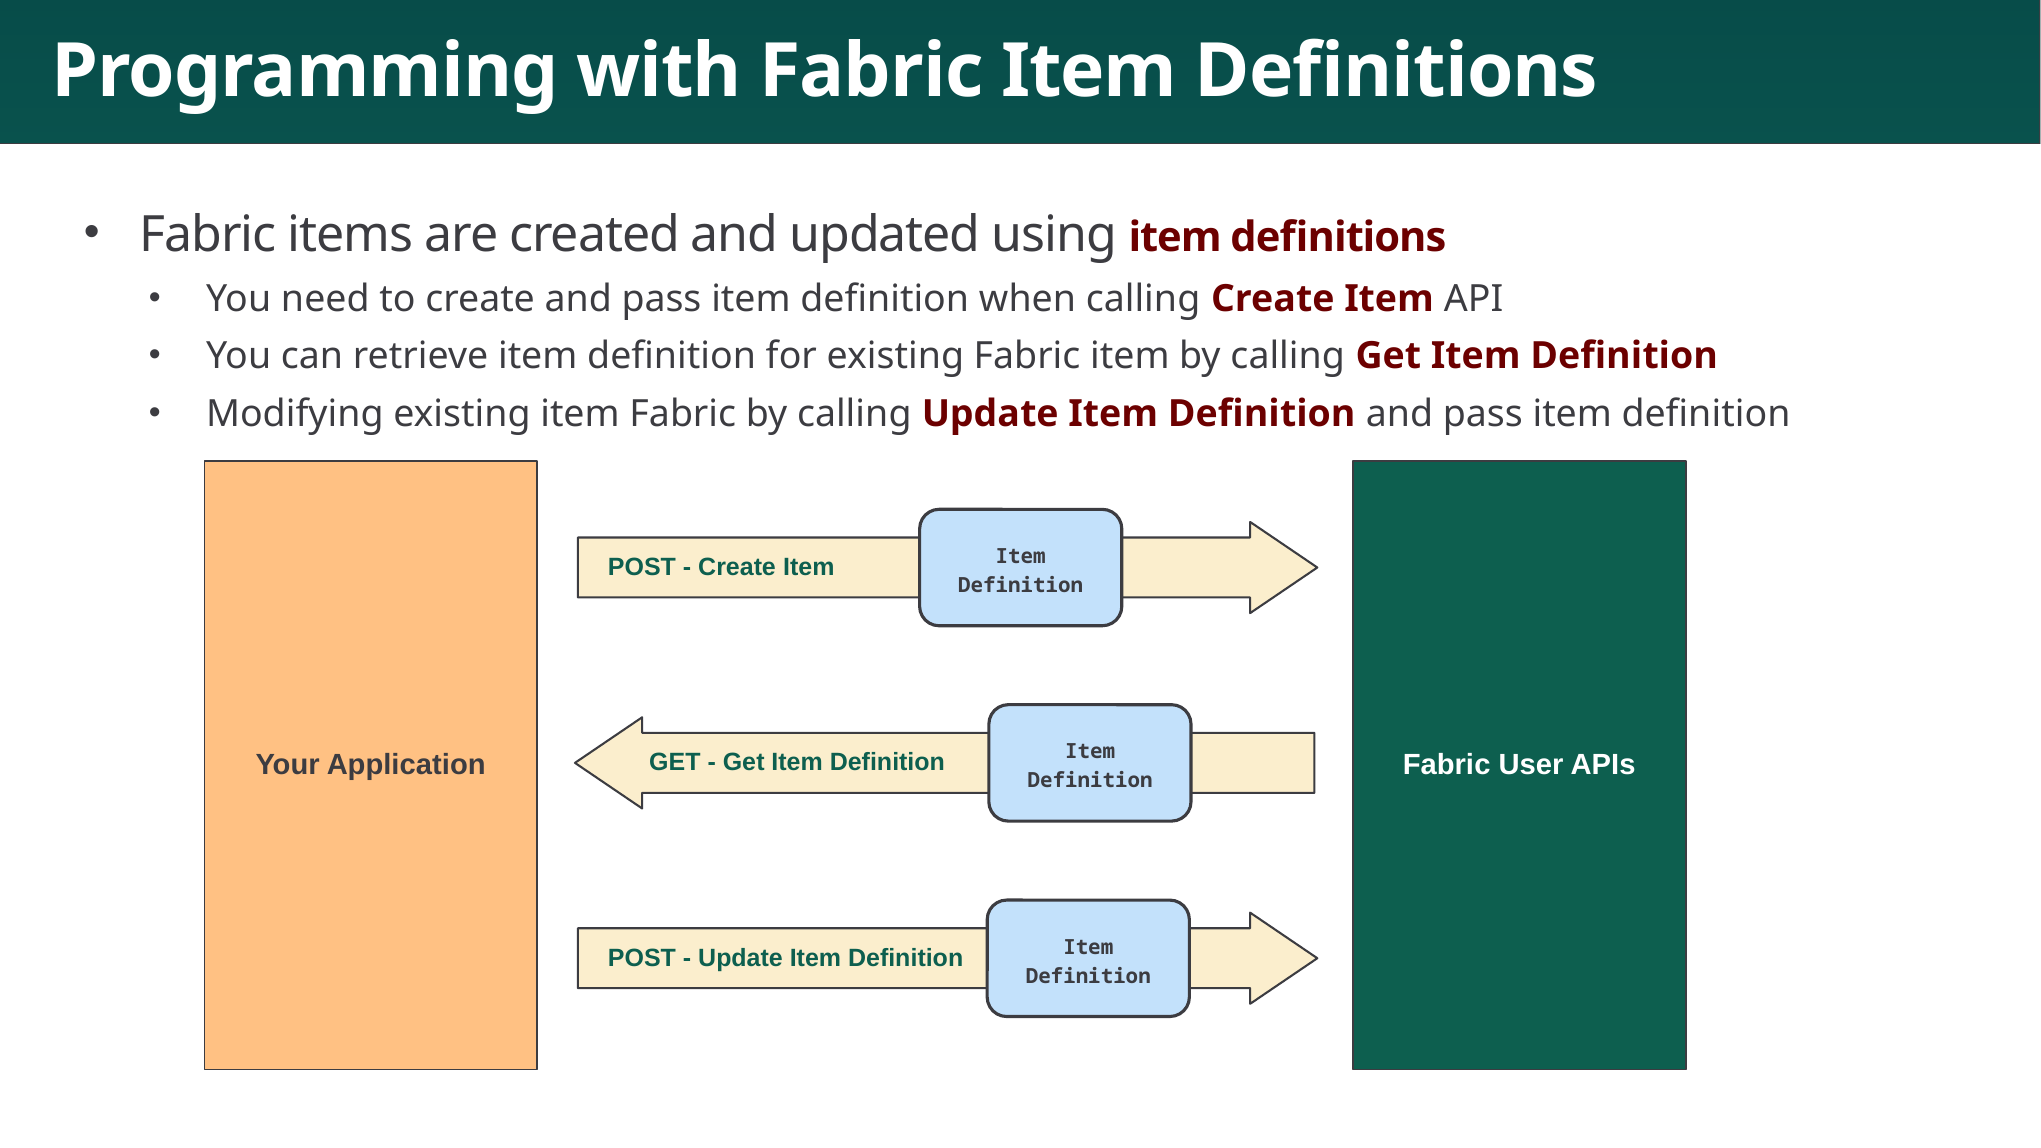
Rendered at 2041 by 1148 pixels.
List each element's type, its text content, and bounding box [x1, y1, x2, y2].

text_box Fabric User APIs [1352, 460, 1687, 1070]
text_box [577, 509, 1318, 626]
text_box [574, 704, 1315, 822]
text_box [577, 899, 1318, 1017]
text_box Your Application [204, 460, 538, 1070]
title Programming with Fabric Item Definitions [51, 31, 1988, 113]
list Fabric items are created and updated using item definitions You need to create and pass item definition when calling Create Item API You can retrieve item definition for existing Fabric item by calling Get Item Definition Modifying existing item Fabric by calling Update Item Definition and pass item definition [83, 201, 1988, 437]
